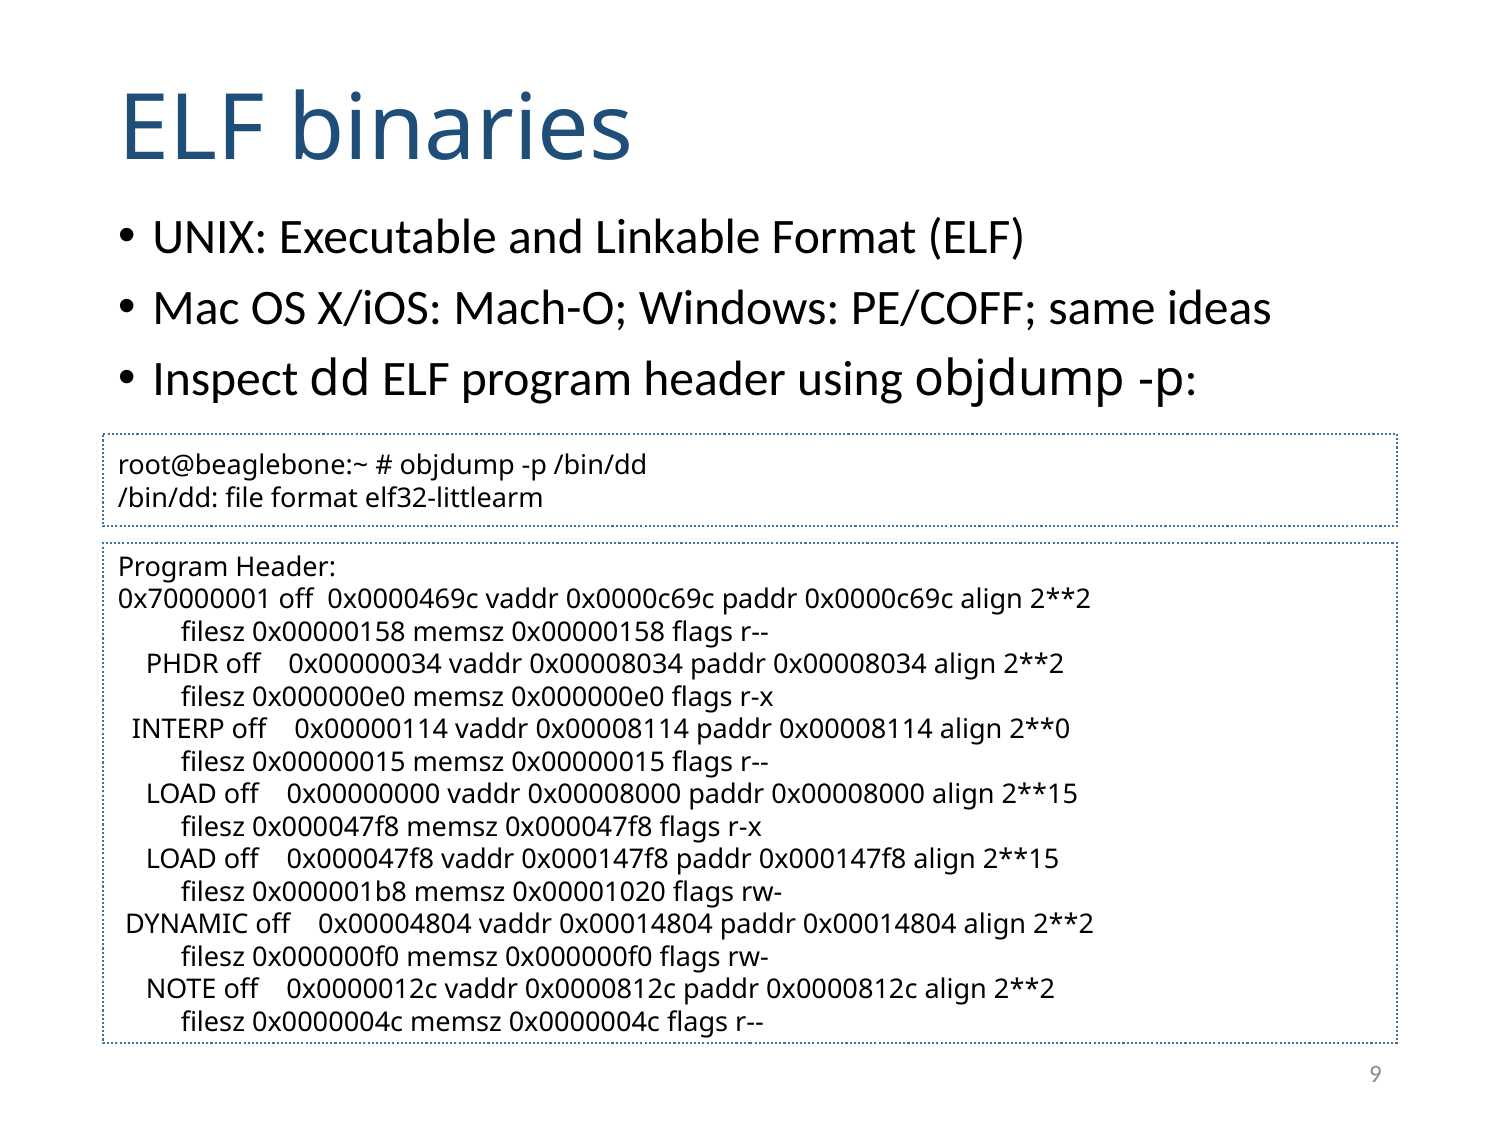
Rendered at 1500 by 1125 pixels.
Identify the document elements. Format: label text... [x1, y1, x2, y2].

slide_number 9 [1059, 1043, 1397, 1103]
text_box Program Header: 0x70000001 off 0x0000469c vaddr 0x0000c69c paddr 0x0000c69c align 2**2 filesz 0x00000158 memsz 0x00000158 flags r-- PHDR off 0x00000034 vaddr 0x00008034 paddr 0x00008034 align 2**2 filesz 0x000000e0 memsz 0x000000e0 flags r-x INTERP off 0x00000114 vaddr 0x00008114 paddr 0x00008114 align 2**0 filesz 0x00000015 memsz 0x00000015 flags r-- LOAD off 0x00000000 vaddr 0x00008000 paddr 0x00008000 align 2**15 filesz 0x000047f8 memsz 0x000047f8 flags r-x LOAD off 0x000047f8 vaddr 0x000147f8 paddr 0x000147f8 align 2**15 filesz 0x000001b8 memsz 0x00001020 flags rw- DYNAMIC off 0x00004804 vaddr 0x00014804 paddr 0x00014804 align 2**2 filesz 0x000000f0 memsz 0x000000f0 flags rw- NOTE off 0x0000012c vaddr 0x0000812c paddr 0x0000812c align 2**2 filesz 0x0000004c memsz 0x0000004c flags r-- [102, 542, 1398, 1044]
list UNIX: Executable and Linkable Format (ELF) Mac OS X/iOS: Mach-O; Windows: PE/COFF; same ideas Inspect dd ELF program header using objdump -p: [103, 203, 1397, 417]
title ELF binaries [103, 38, 1397, 203]
text_box root@beaglebone:~ # objdump -p /bin/dd /bin/dd: file format elf32-littlearm [102, 433, 1398, 527]
